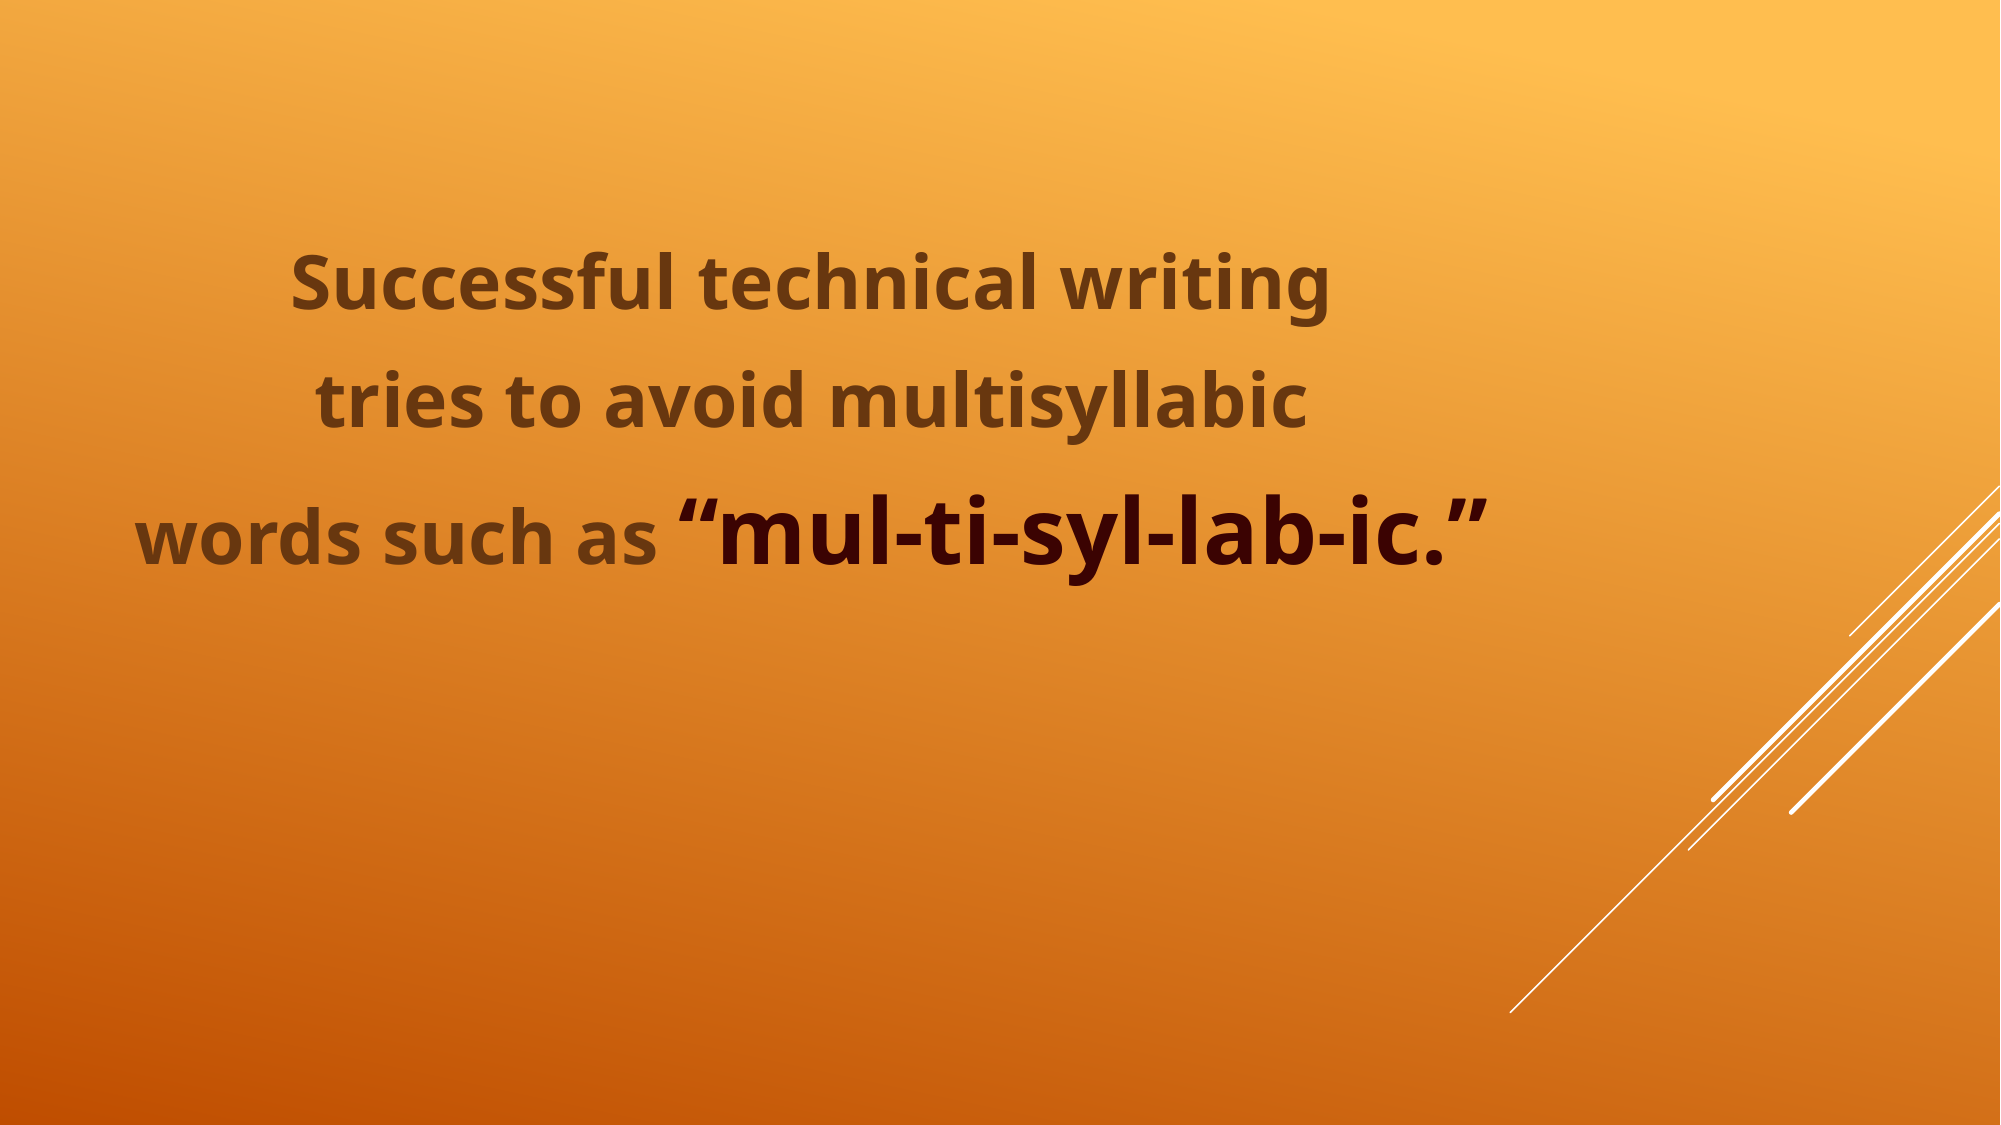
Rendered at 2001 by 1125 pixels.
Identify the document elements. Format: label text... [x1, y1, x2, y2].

list Successful technical writing tries to avoid multisyllabic words such as “mul-ti-syl-lab-ic.” [112, 112, 1513, 706]
